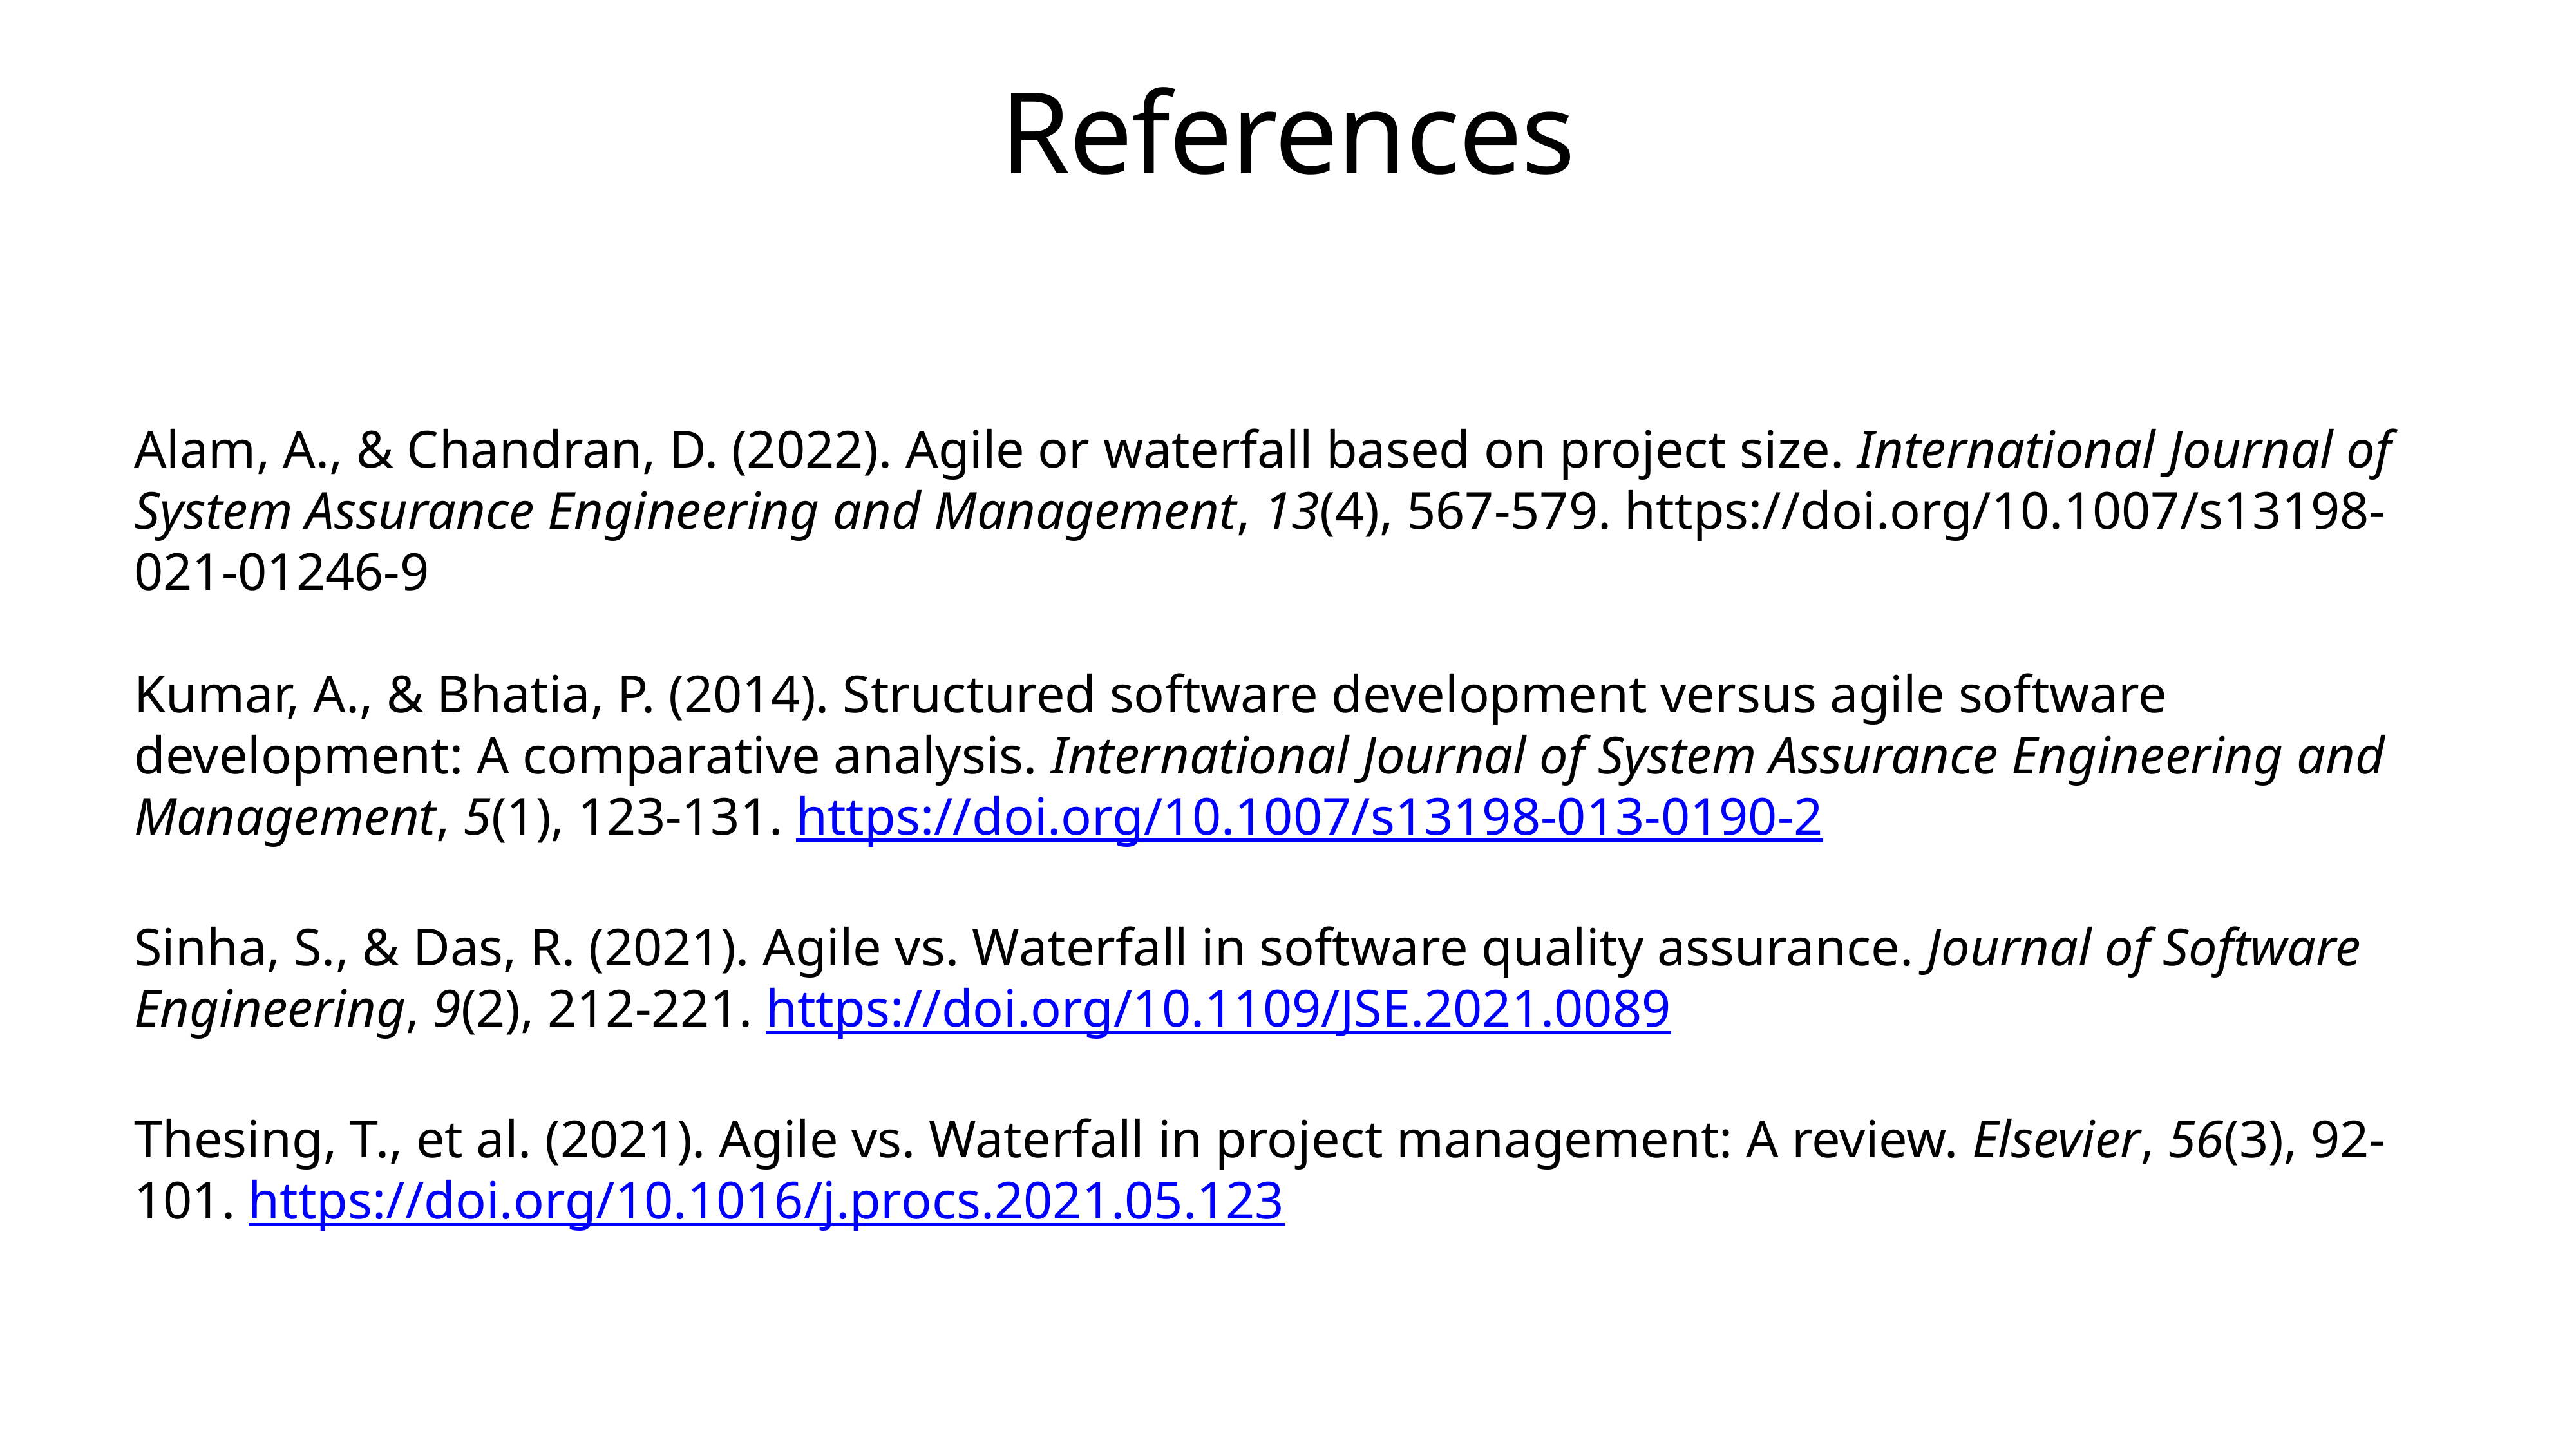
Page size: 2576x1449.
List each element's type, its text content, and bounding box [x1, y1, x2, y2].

title References [128, 81, 2448, 265]
list Alam, A., & Chandran, D. (2022). Agile or waterfall based on project size. International Journal of System Assurance Engineering and Management, 13(4), 567-579. https://doi.org/10.1007/s13198-021-01246-9 Kumar, A., & Bhatia, P. (2014). Structured software development versus agile software development: A comparative analysis. International Journal of System Assurance Engineering and Management, 5(1), 123-131. https://doi.org/10.1007/s13198-013-0190-2 Sinha, S., & Das, R. (2021). Agile vs. Waterfall in software quality assurance. Journal of Software Engineering, 9(2), 212-221. https://doi.org/10.1109/JSE.2021.0089 Thesing, T., et al. (2021). Agile vs. Waterfall in project management: A review. Elsevier, 56(3), 92-101. https://doi.org/10.1016/j.procs.2021.05.123 [128, 411, 2448, 1321]
